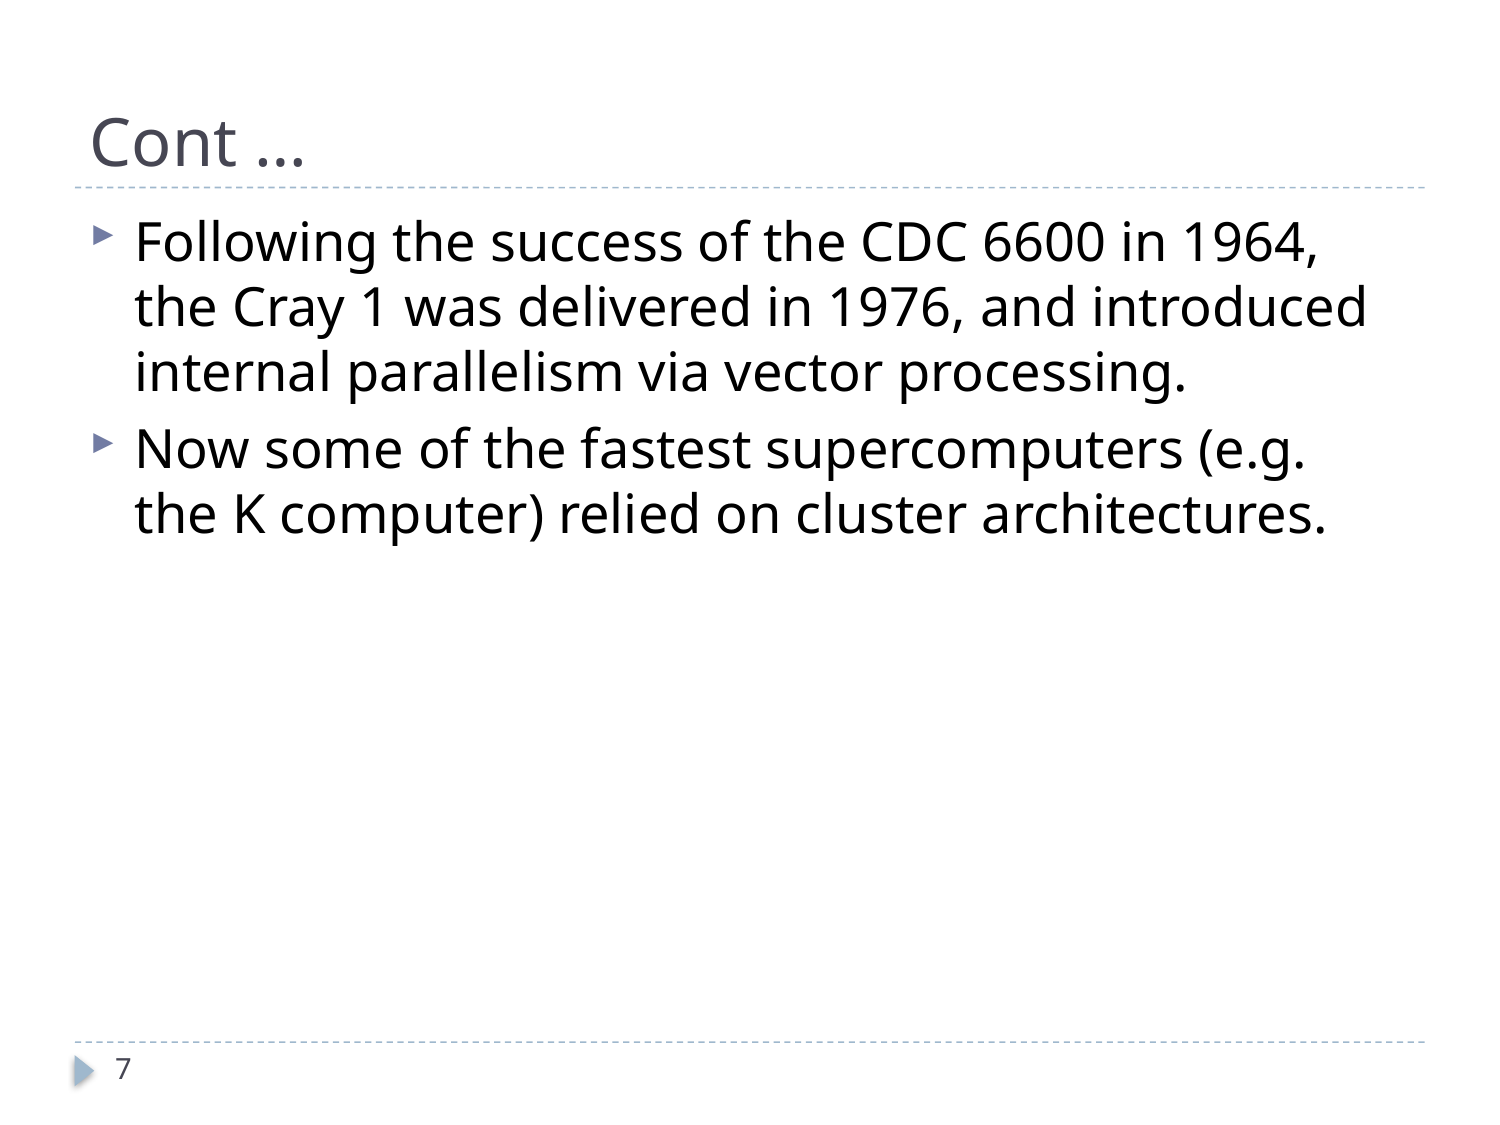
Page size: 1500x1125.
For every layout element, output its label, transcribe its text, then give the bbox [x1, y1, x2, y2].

list Following the success of the CDC 6600 in 1964, the Cray 1 was delivered in 1976, and introduced internal parallelism via vector processing. Now some of the fastest supercomputers (e.g. the K computer) relied on cluster architectures. [75, 200, 1425, 1010]
title Cont … [75, 24, 1425, 188]
slide_number 7 [100, 1042, 426, 1103]
